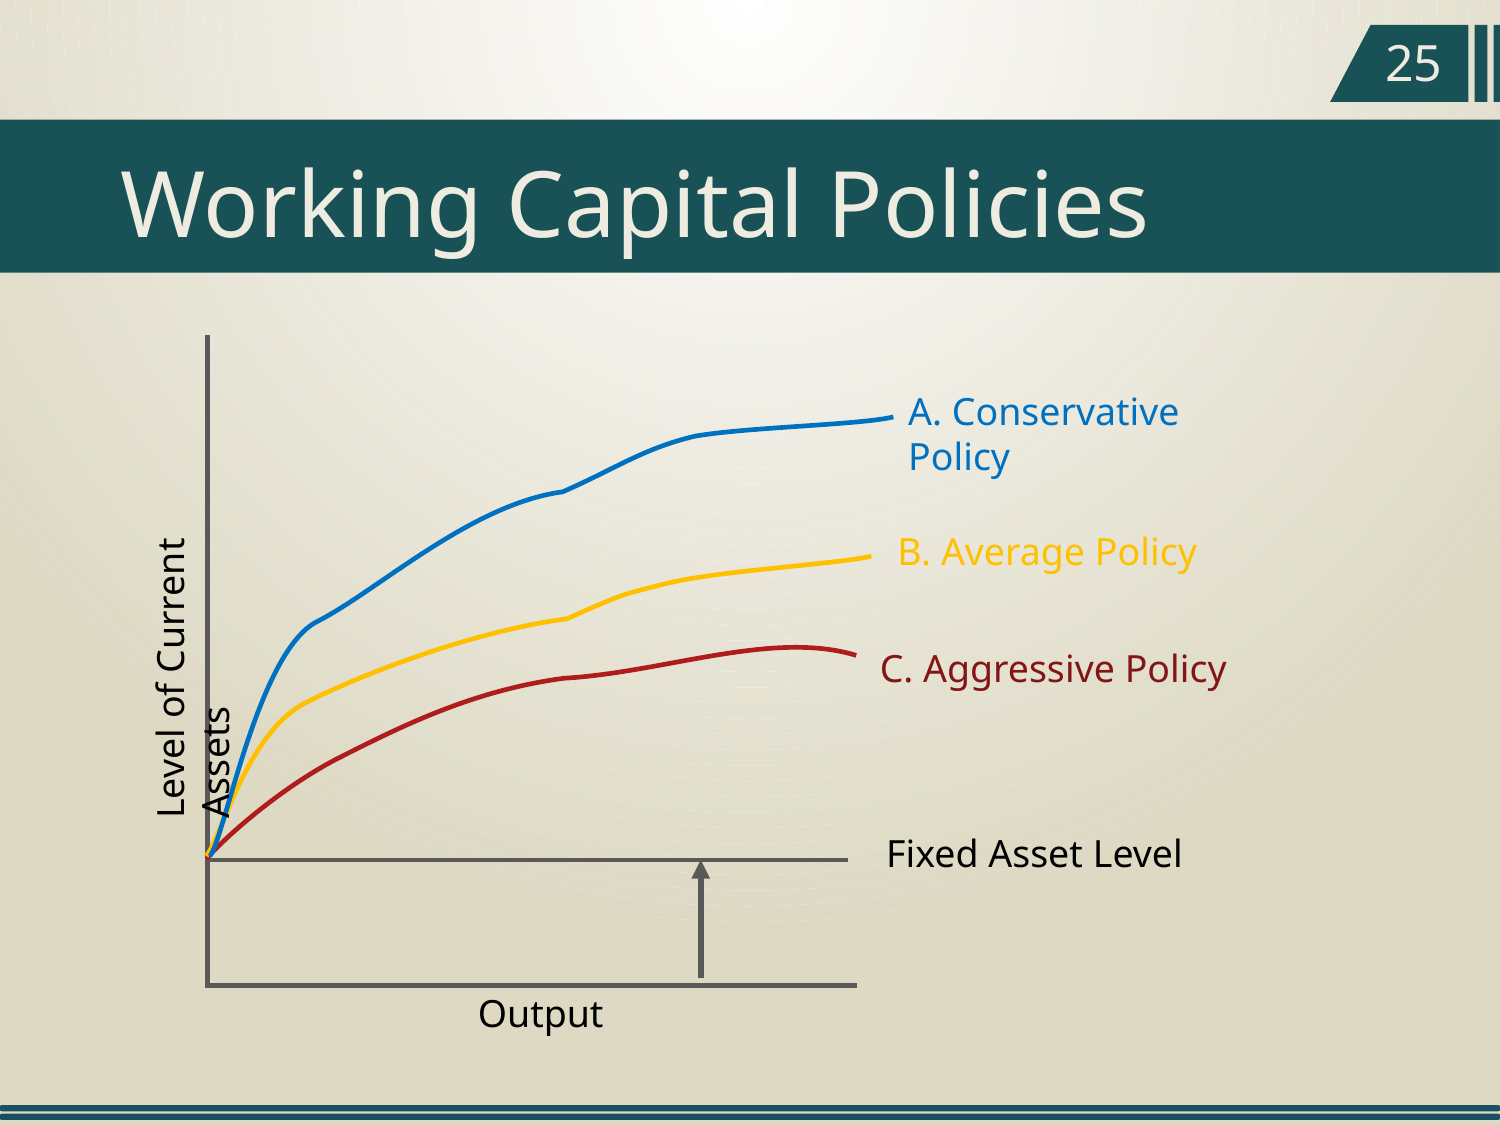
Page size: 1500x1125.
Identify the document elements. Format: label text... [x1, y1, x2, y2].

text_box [139, 336, 1304, 1044]
text_box 25 [1370, 24, 1464, 100]
text_box Working Capital Policies [105, 138, 1428, 263]
